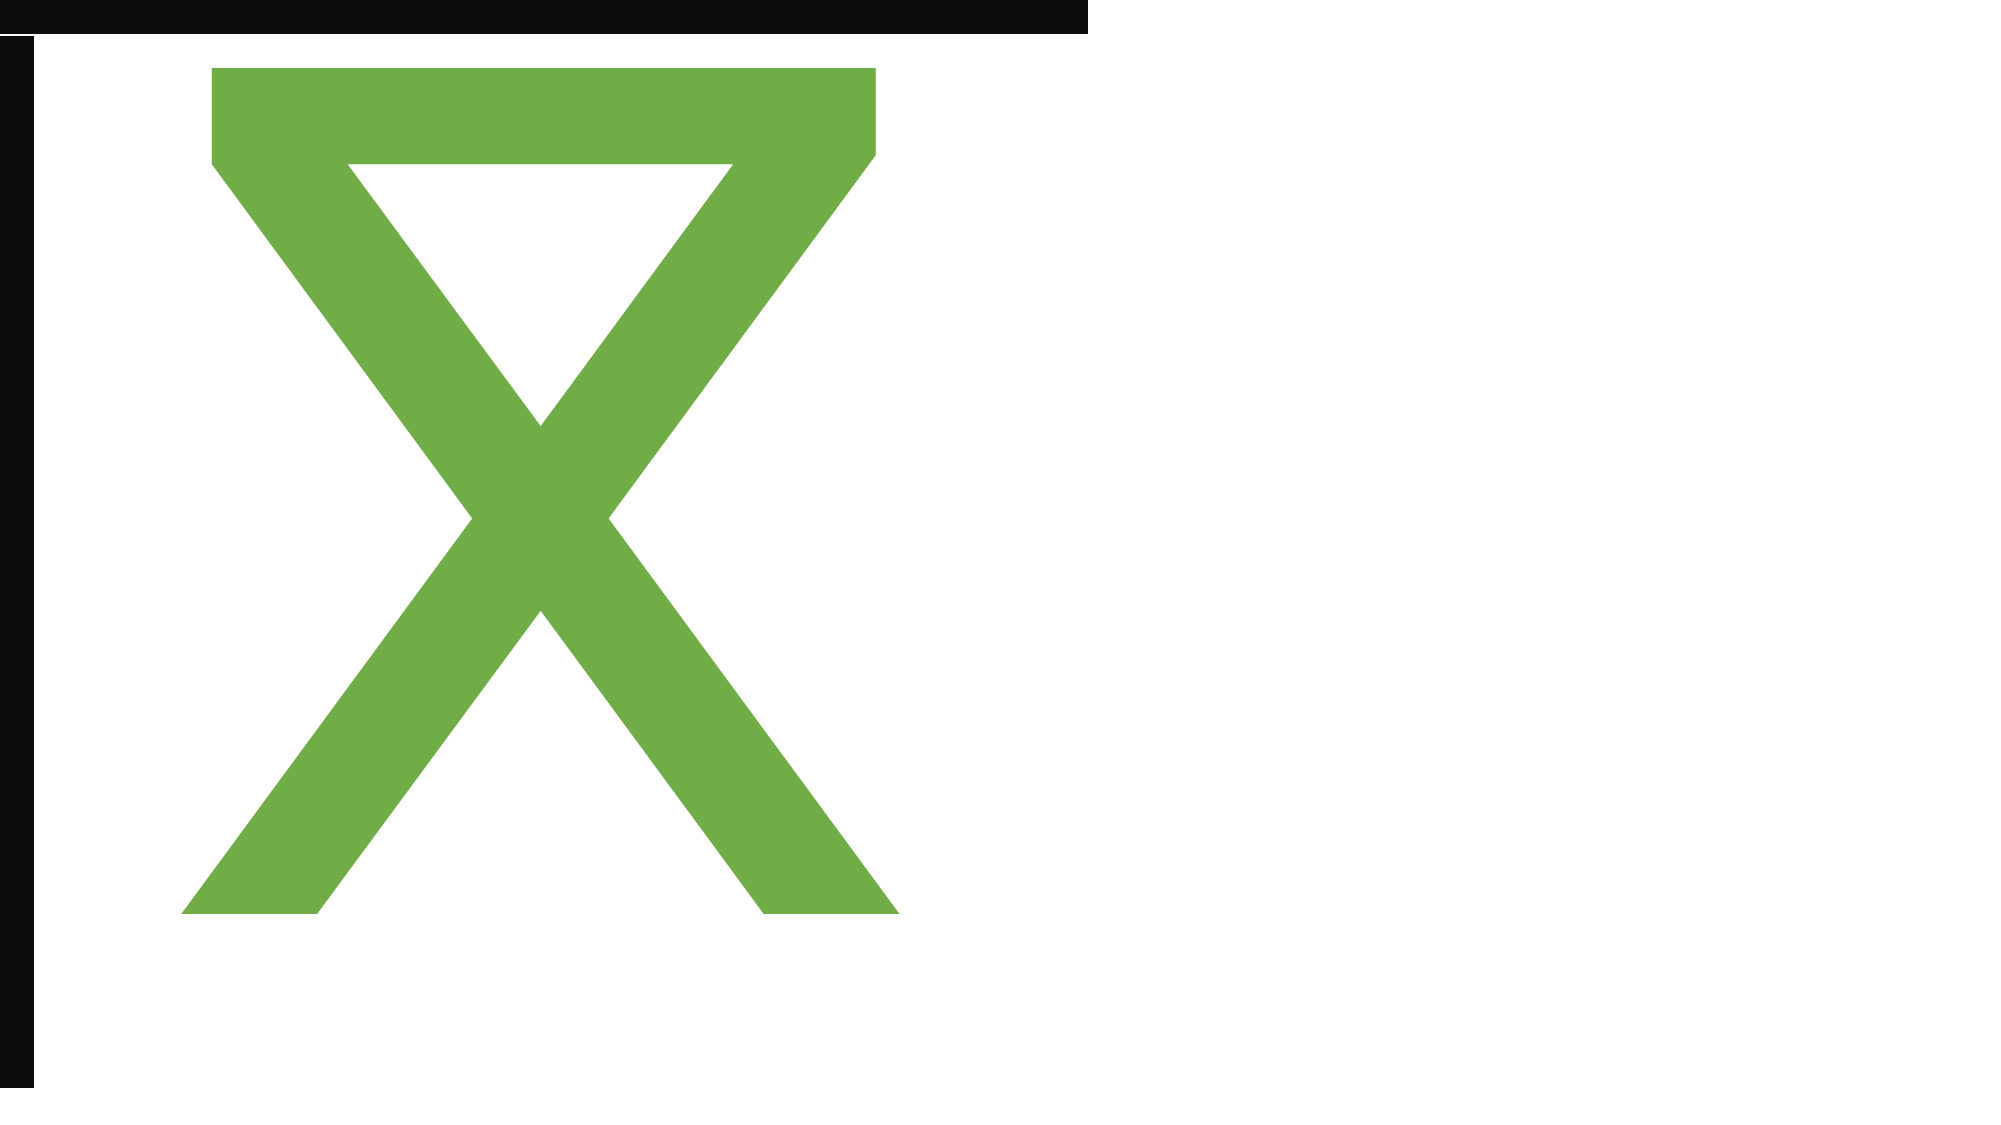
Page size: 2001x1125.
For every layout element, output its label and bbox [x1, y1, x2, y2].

picture [0, 0, 1125, 1125]
